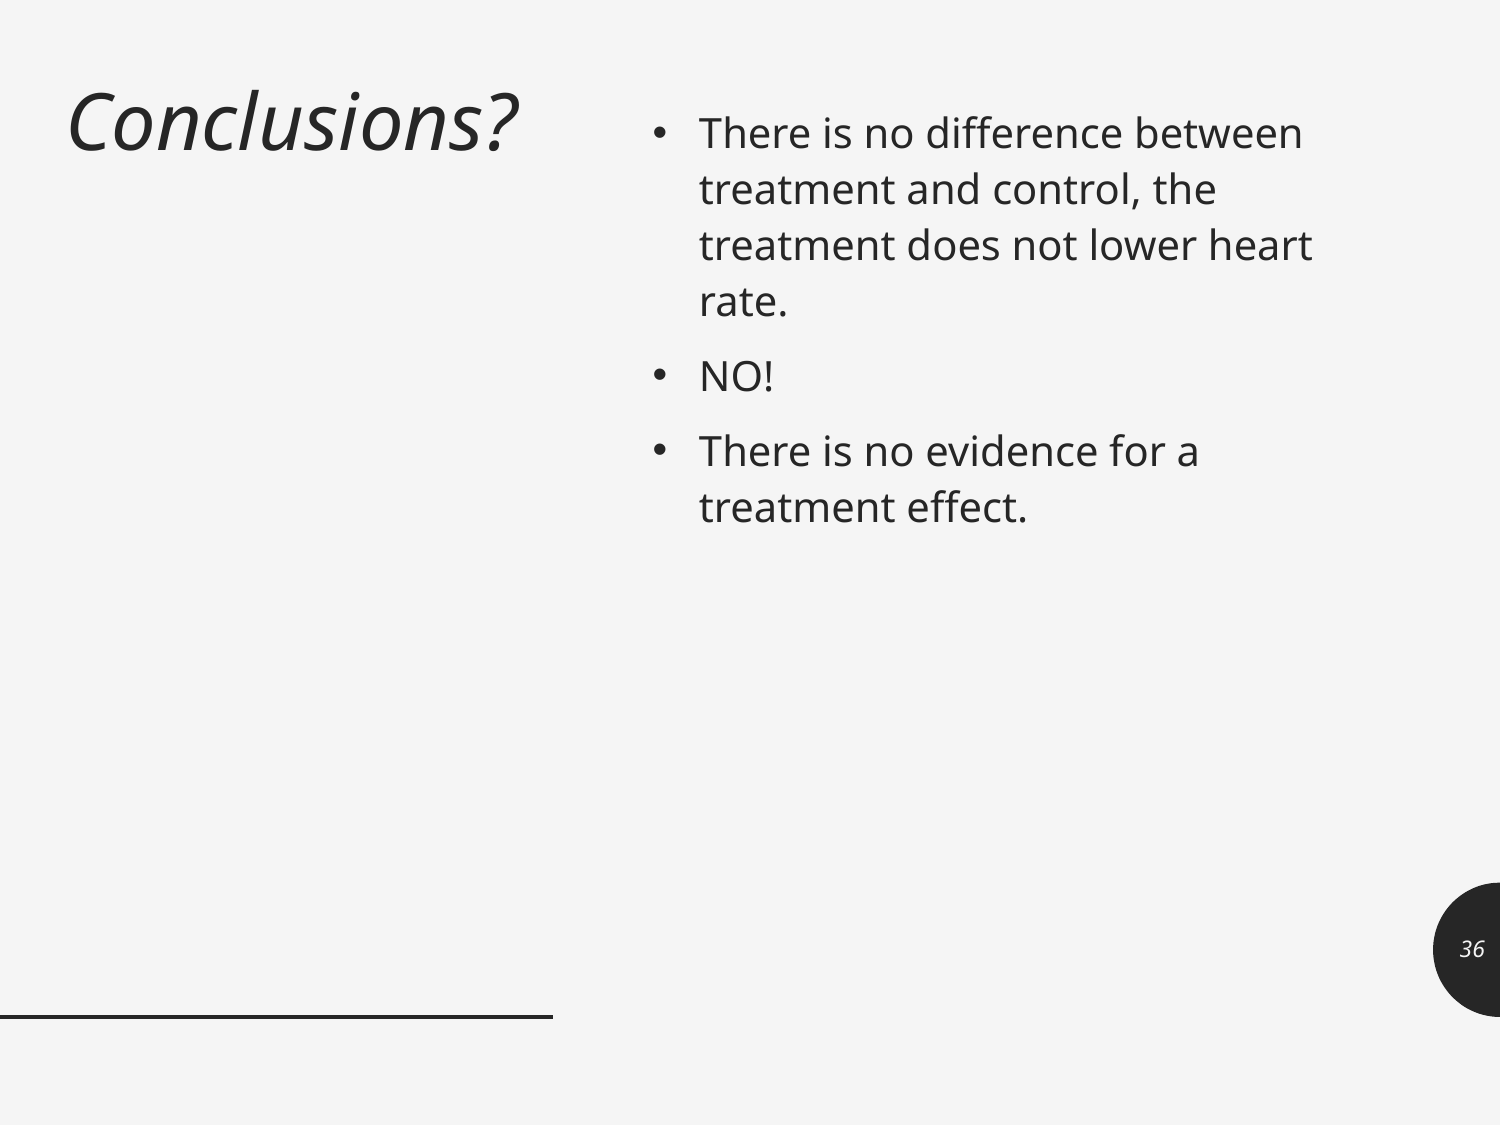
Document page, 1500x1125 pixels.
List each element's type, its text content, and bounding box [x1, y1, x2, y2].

list There is no difference between treatment and control, the treatment does not lower heart rate. NO! There is no evidence for a treatment effect. [637, 93, 1407, 1022]
slide_number 36 [1433, 919, 1500, 980]
title Conclusions? [50, 75, 657, 888]
